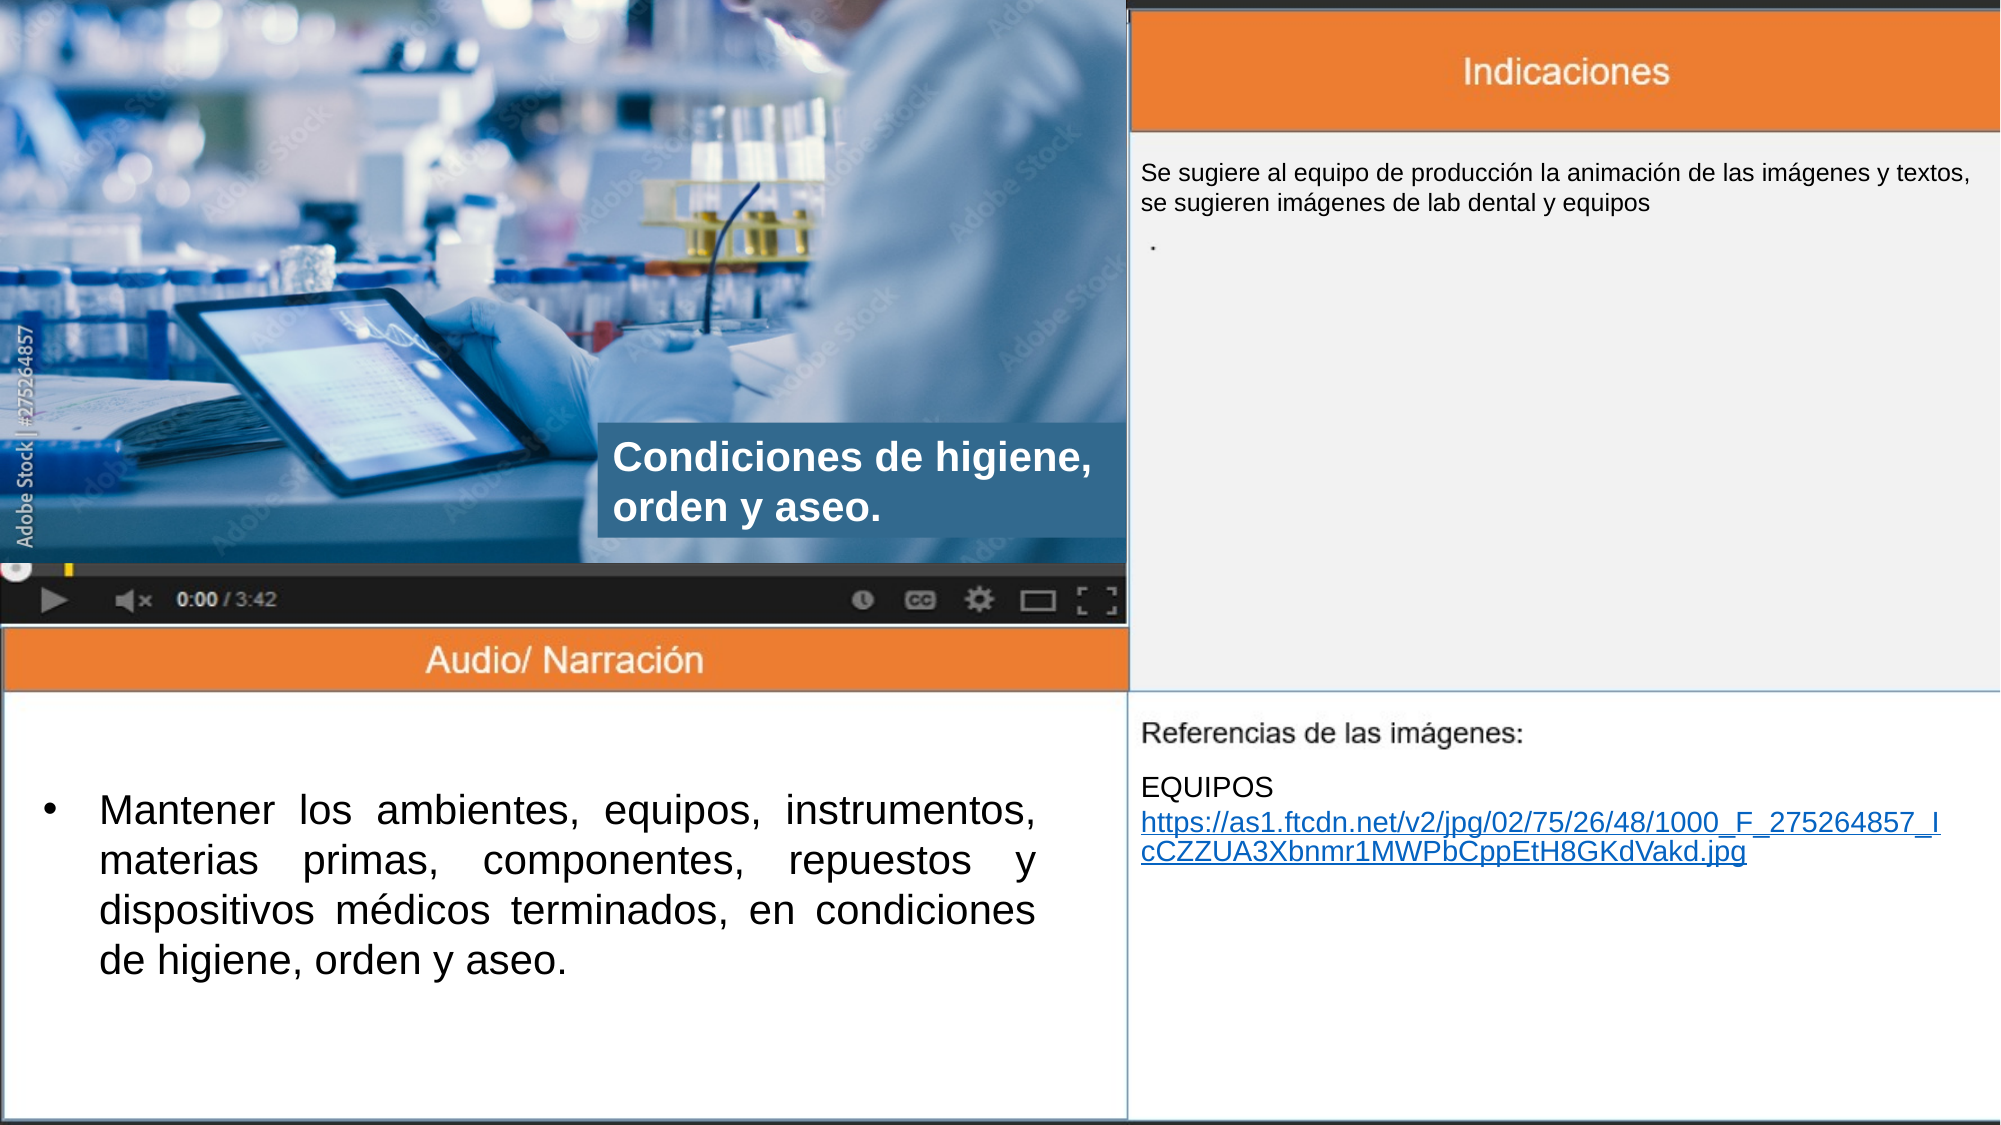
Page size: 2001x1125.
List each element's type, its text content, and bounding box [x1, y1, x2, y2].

picture [0, 0, 2001, 1125]
text_box Se sugiere al equipo de producción la animación de las imágenes y textos, se sugieren imágenes de lab dental y equipos [1131, 148, 2000, 224]
text_box EQUIPOS https://as1.ftcdn.net/v2/jpg/02/75/26/48/1000_F_275264857_IcCZZUA3Xbnmr1MWPbCppEtH8GKdVakd.jpg [1125, 760, 1963, 881]
text_box Mantener los ambientes, equipos, instrumentos, materias primas, componentes, repuestos y dispositivos médicos terminados, en condiciones de higiene, orden y aseo. [27, 725, 1052, 991]
